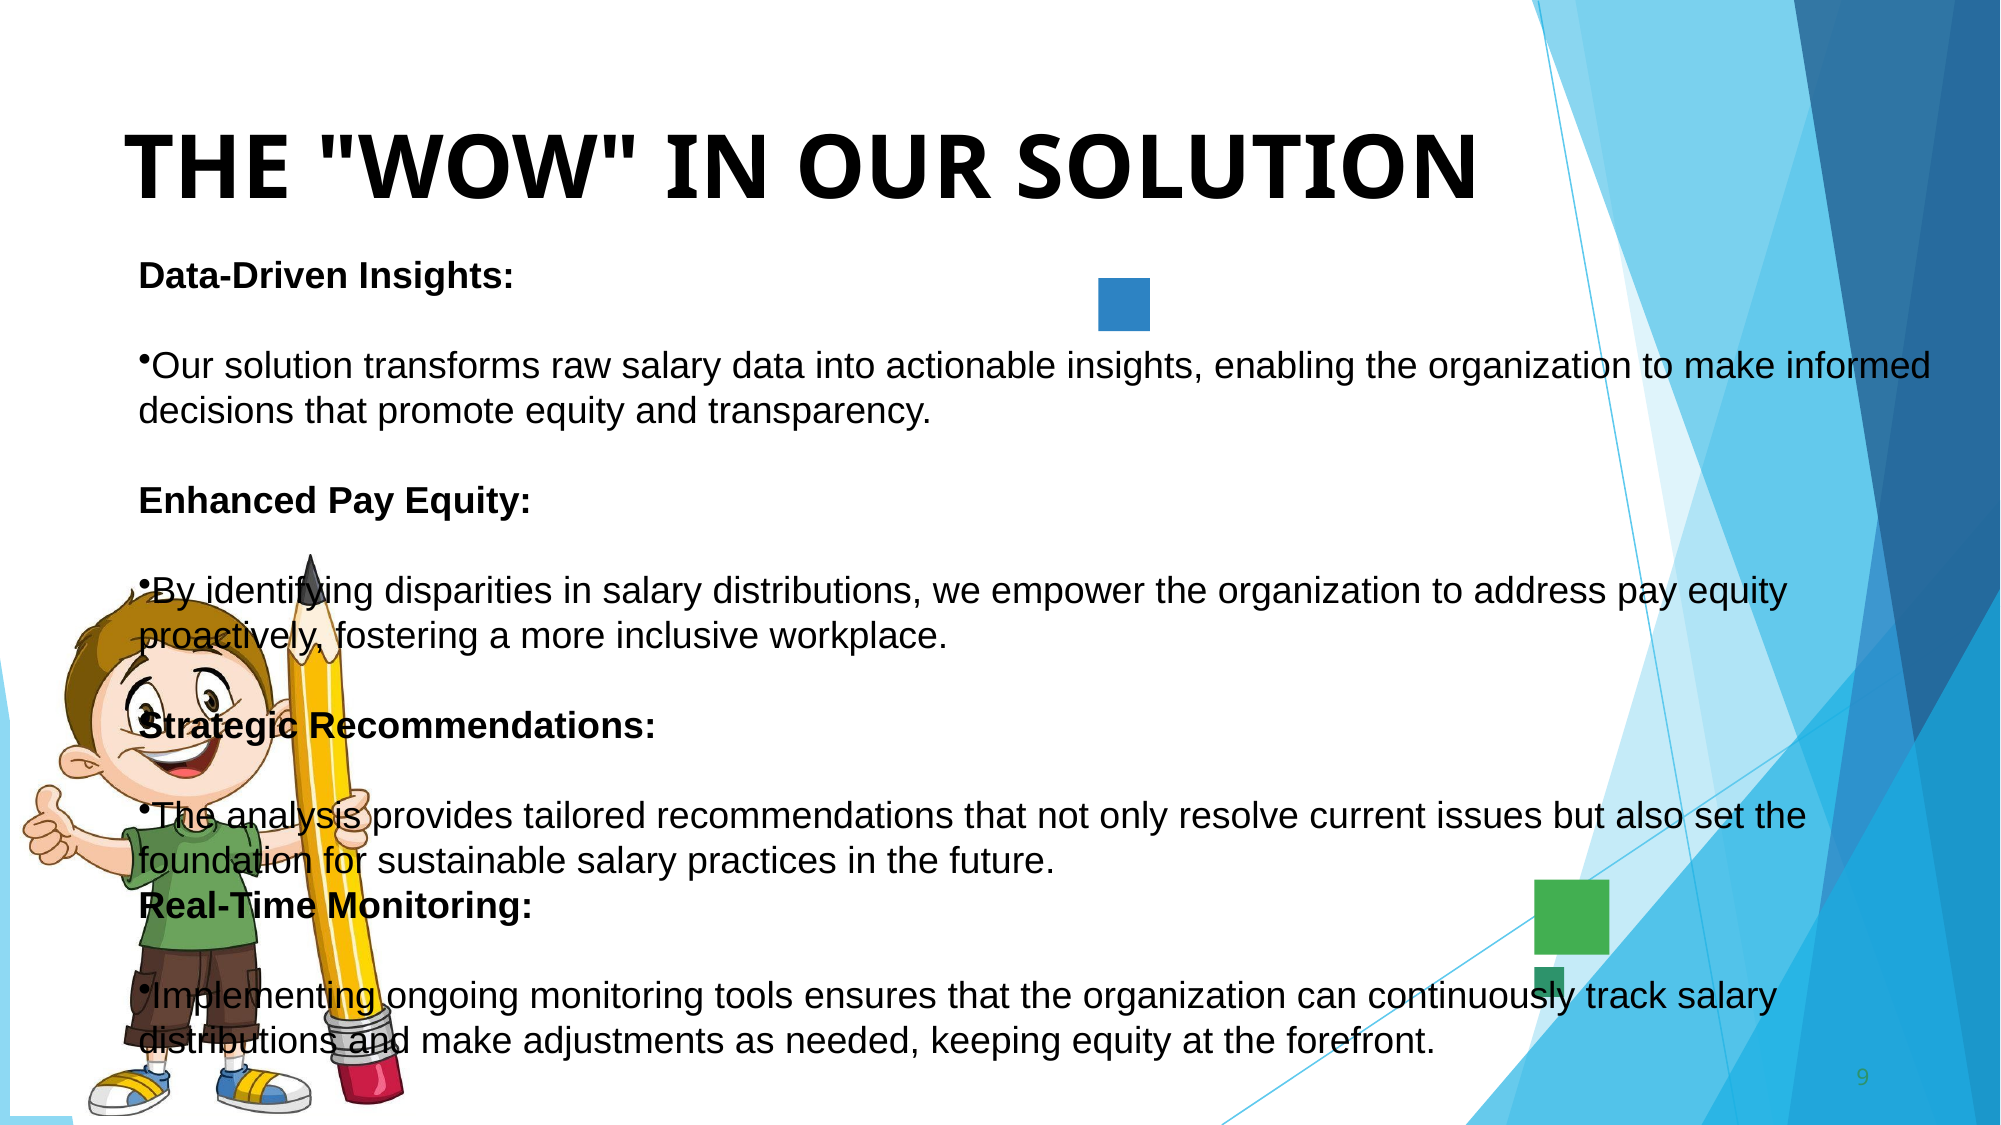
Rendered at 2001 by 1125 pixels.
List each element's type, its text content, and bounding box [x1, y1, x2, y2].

picture [10, 554, 416, 1116]
title THE "WOW" IN OUR SOLUTION [121, 107, 1513, 298]
text_box Data-Driven Insights: Our solution transforms raw salary data into actionable insights, enabling the organization to make informed decisions that promote equity and transparency. Enhanced Pay Equity: By identifying disparities in salary distributions, we empower the organization to address pay equity proactively, fostering a more inclusive workplace. Strategic Recommendations: The analysis provides tailored recommendations that not only resolve current issues but also set the foundation for sustainable salary practices in the future. Real-Time Monitoring: Implementing ongoing monitoring tools ensures that the organization can continuously track salary distributions and make adjustments as needed, keeping equity at the forefront. [123, 243, 2000, 1114]
